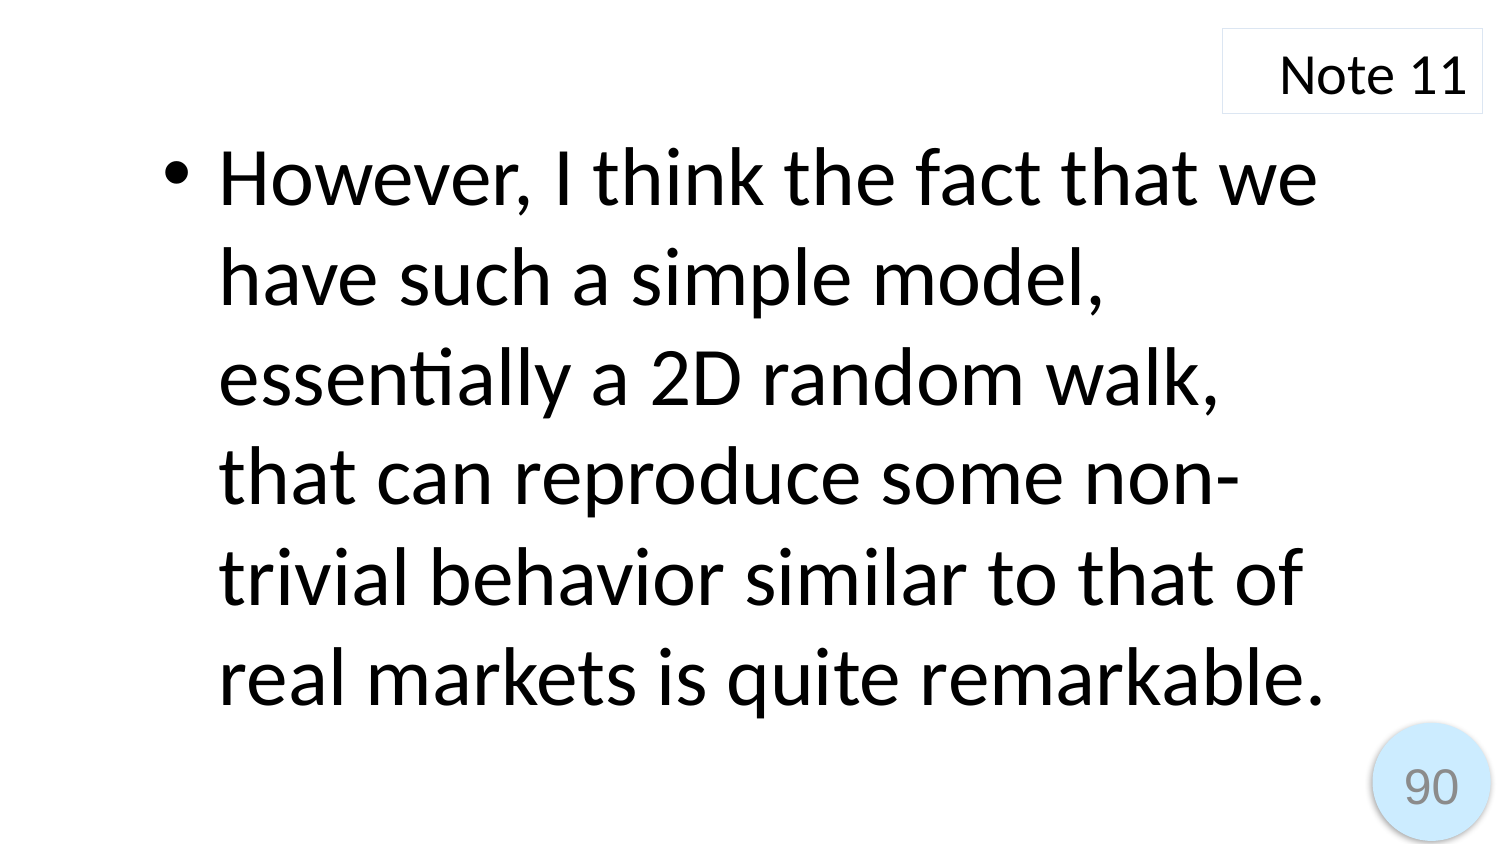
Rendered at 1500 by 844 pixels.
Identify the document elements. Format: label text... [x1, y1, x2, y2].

text_box Note 11 [1222, 28, 1483, 114]
slide_number 90 [1372, 762, 1491, 807]
list However, I think the fact that we have such a simple model, essentially a 2D random walk, that can reproduce some non-trivial behavior similar to that of real markets is quite remarkable. [147, 114, 1353, 786]
